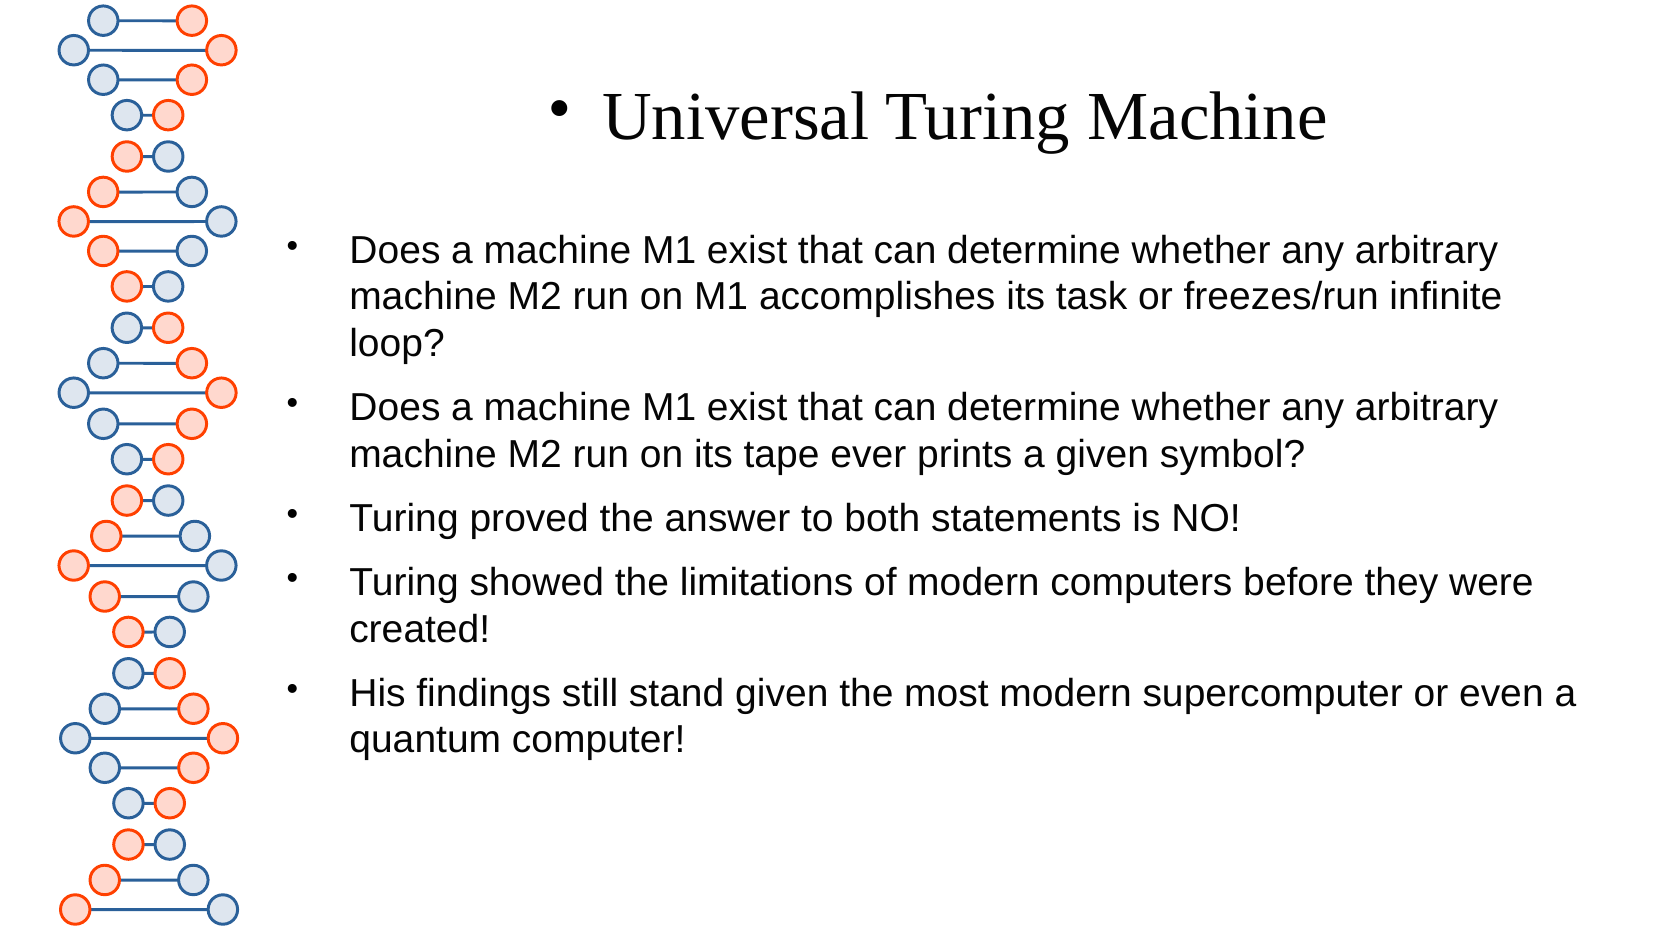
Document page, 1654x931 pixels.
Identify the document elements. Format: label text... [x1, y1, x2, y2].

text_box Universal Turing Machine [265, 35, 1595, 189]
text_box Does a machine M1 exist that can determine whether any arbitrary machine M2 run on M1 accomplishes its task or freezes/run infinite loop? Does a machine M1 exist that can determine whether any arbitrary machine M2 run on its tape ever prints a given symbol? Turing proved the answer to both statements is NO! Turing showed the limitations of modern computers before they were created! His findings still stand given the most modern supercomputer or even a quantum computer! [265, 224, 1595, 764]
